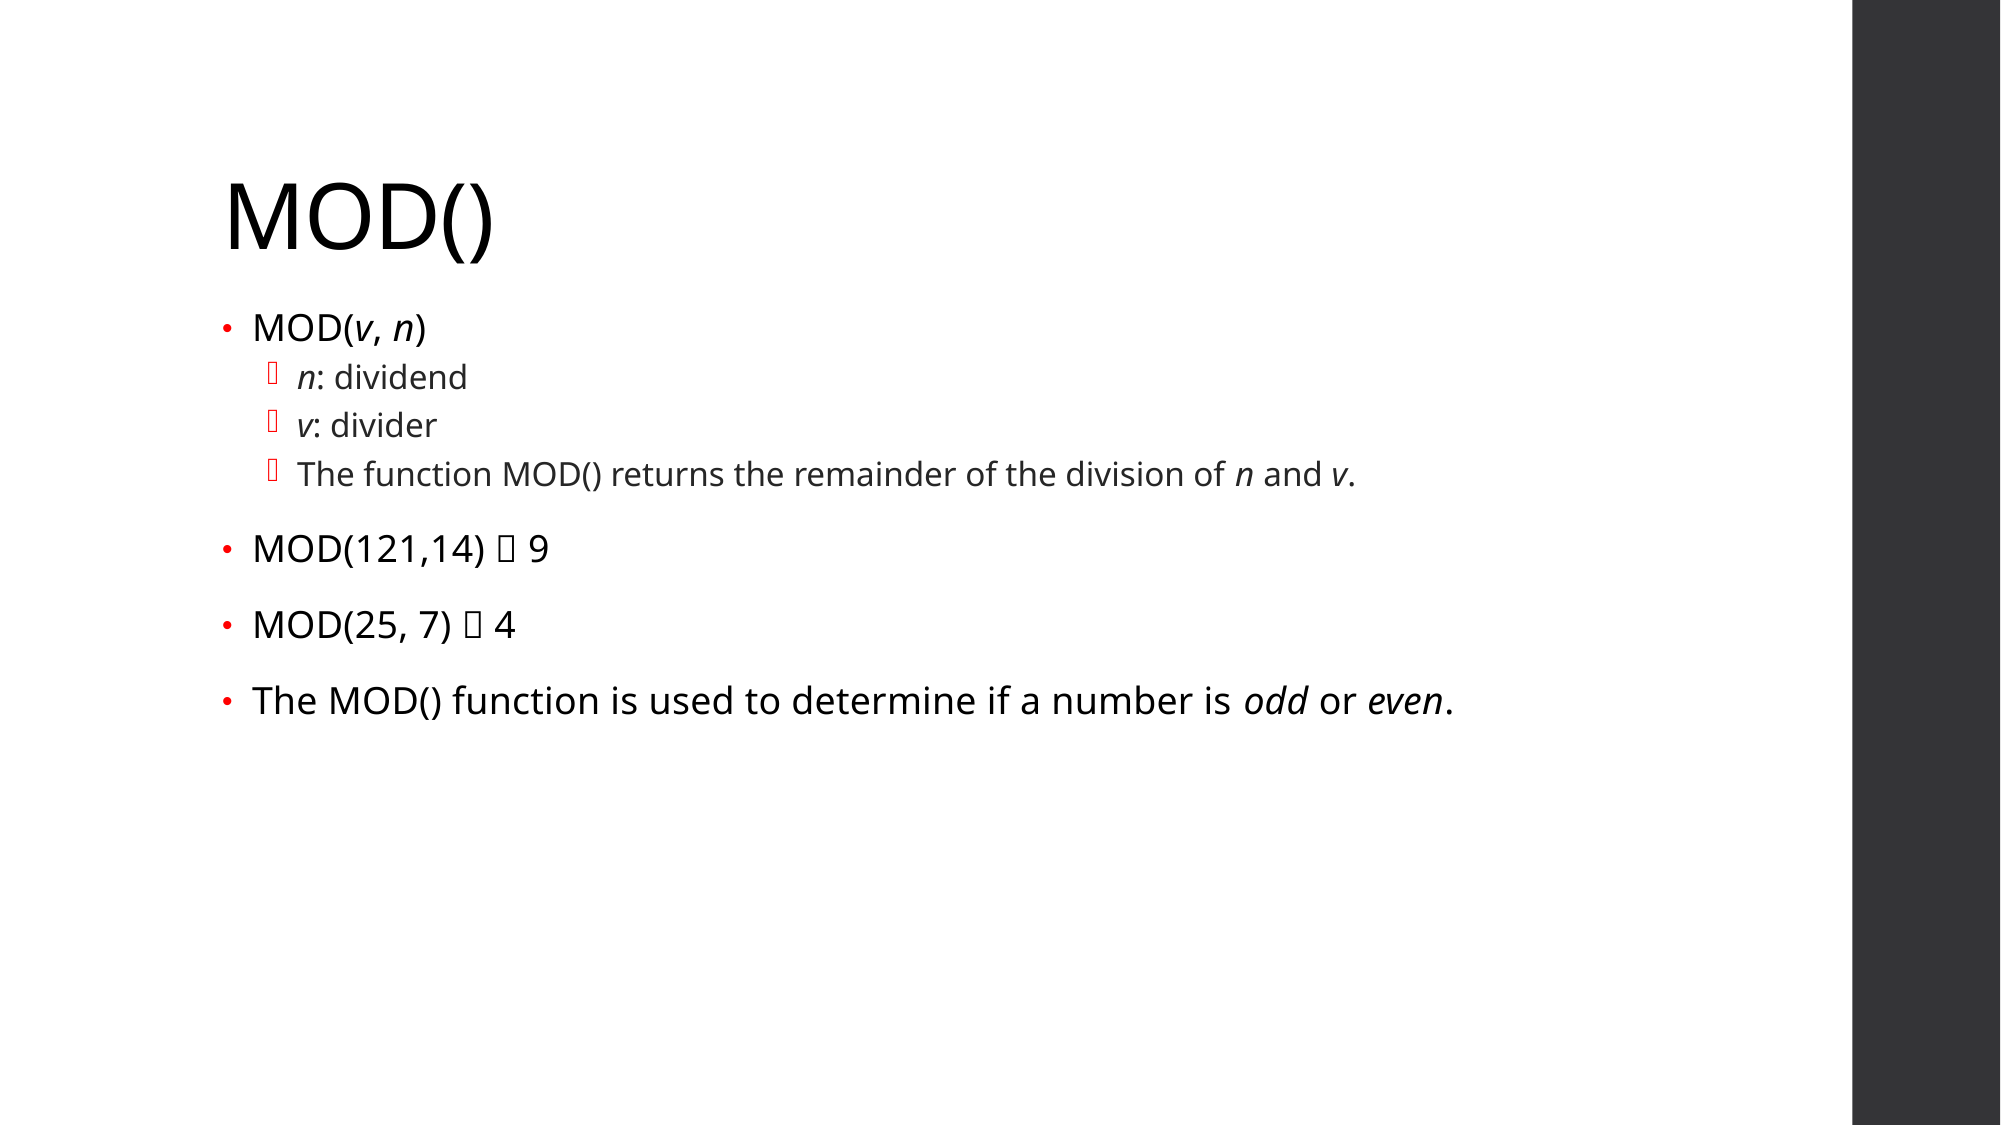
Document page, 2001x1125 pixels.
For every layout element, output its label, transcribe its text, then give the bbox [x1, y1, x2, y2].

title MOD() [206, 60, 1797, 278]
list MOD(v, n) n: dividend v: divider The function MOD() returns the remainder of the division of n and v. MOD(121,14)  9 MOD(25, 7)  4 The MOD() function is used to determine if a number is odd or even. [206, 299, 1617, 1014]
